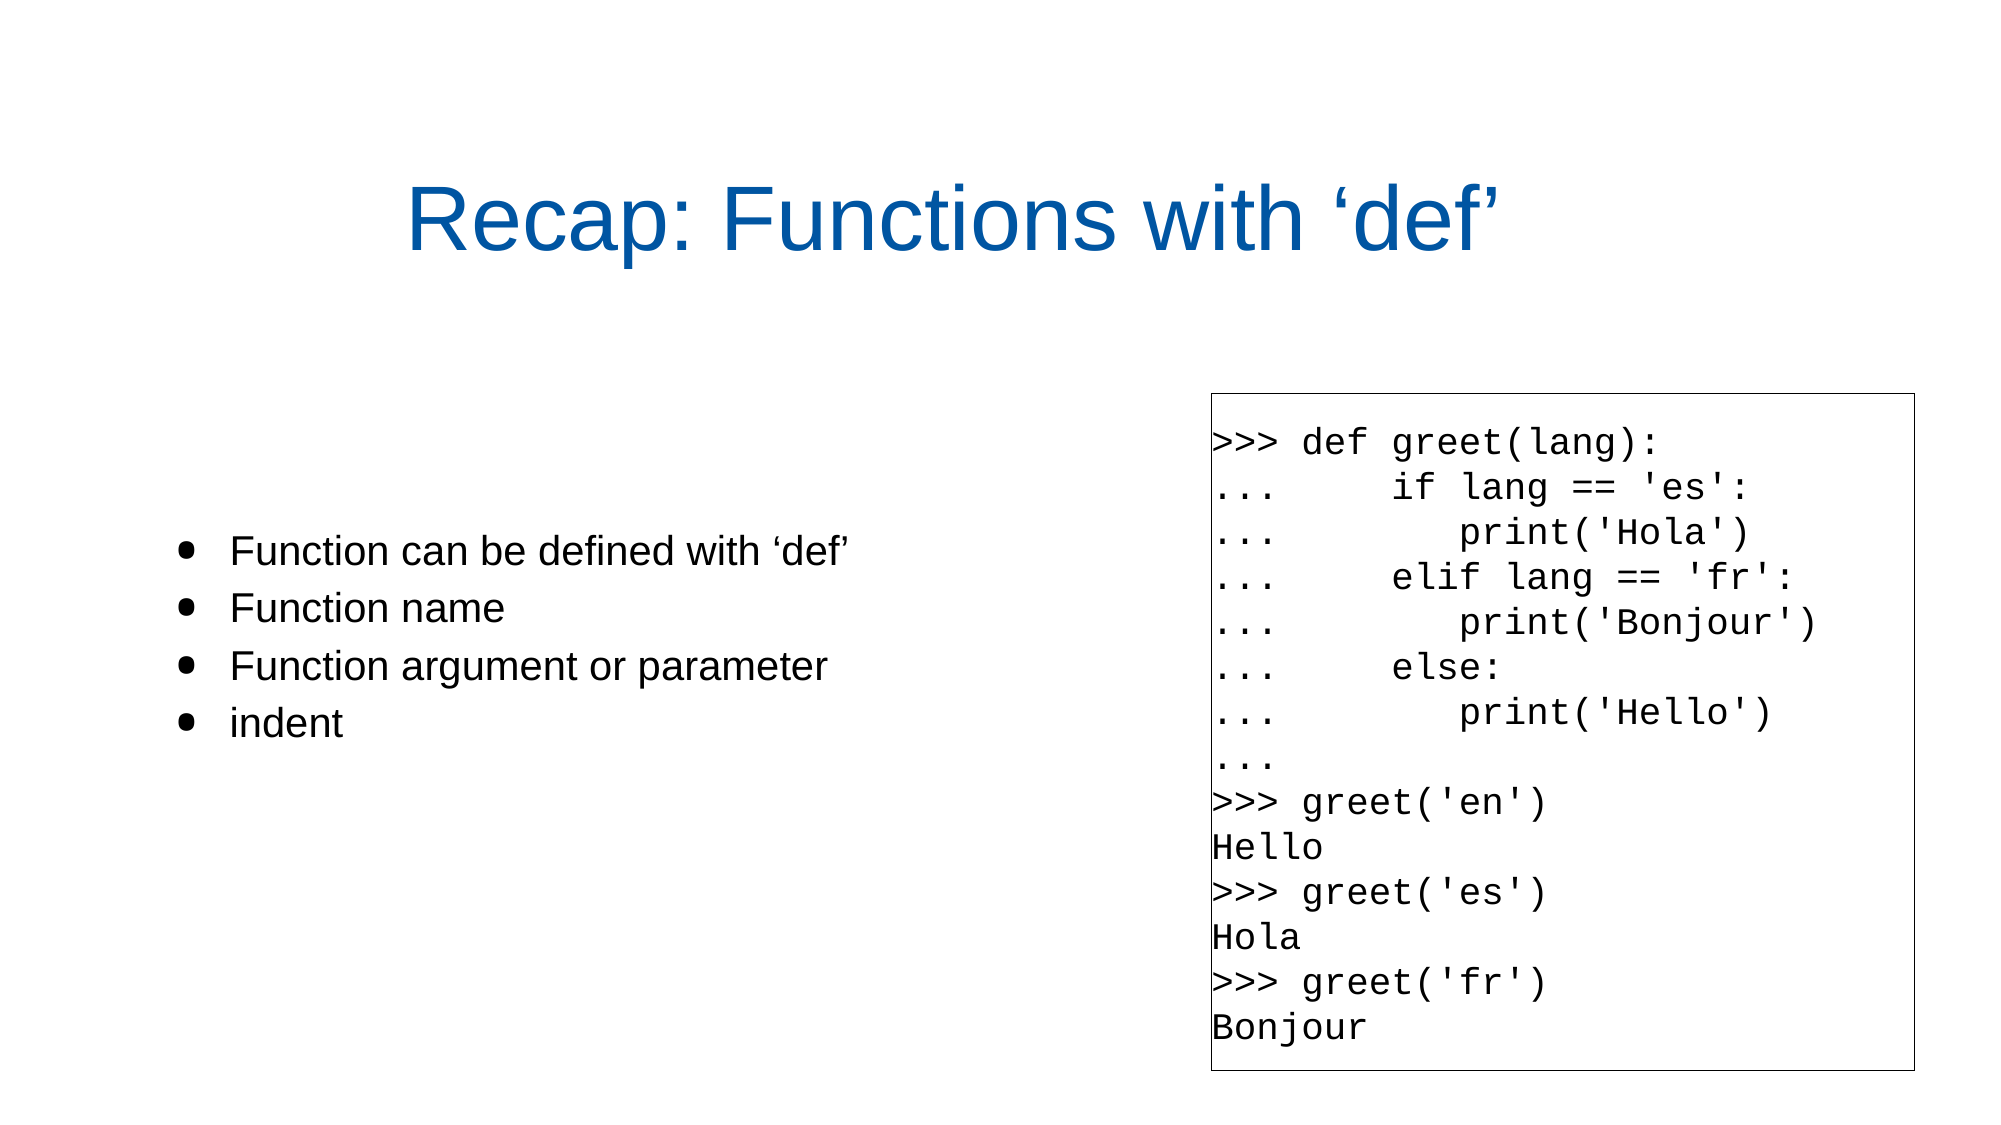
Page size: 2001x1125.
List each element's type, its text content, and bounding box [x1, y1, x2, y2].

list Function can be defined with ‘def’ Function name Function argument or parameter indent [142, 320, 1002, 942]
title Recap: Functions with ‘def’ [142, 106, 1767, 321]
text_box >>> def greet(lang): ... if lang == 'es': ... print('Hola') ... elif lang == 'fr': ... print('Bonjour') ... else: ... print('Hello') ... >>> greet('en') Hello >>> greet('es') Hola >>> greet('fr') Bonjour [1211, 393, 1915, 1071]
